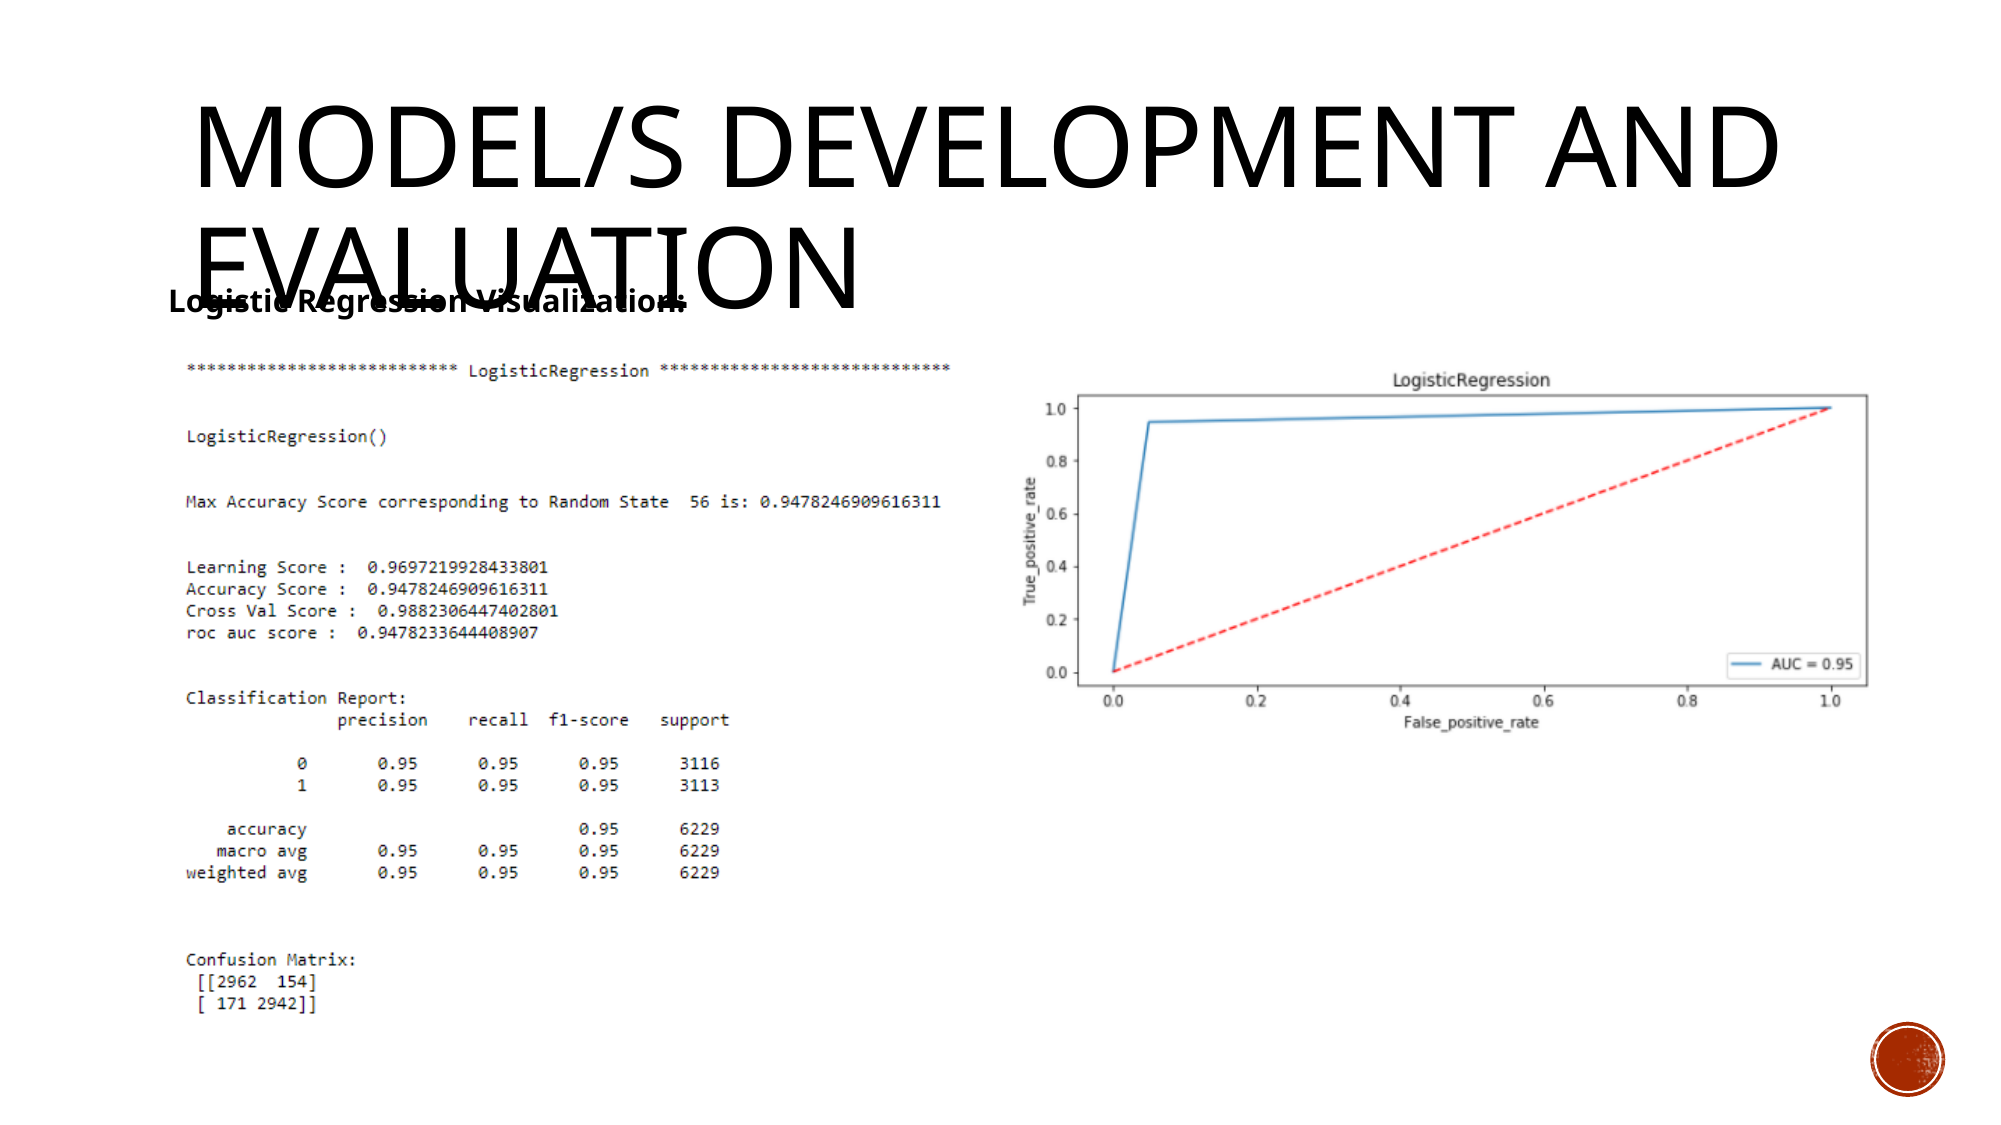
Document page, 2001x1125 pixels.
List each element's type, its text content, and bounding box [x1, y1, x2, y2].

picture [169, 358, 967, 1021]
title MODEL/S DEVELOPMENT AND EVALUATION [175, 79, 1826, 344]
list Logistic Regression Visualization: [153, 277, 727, 344]
picture [999, 358, 1940, 736]
